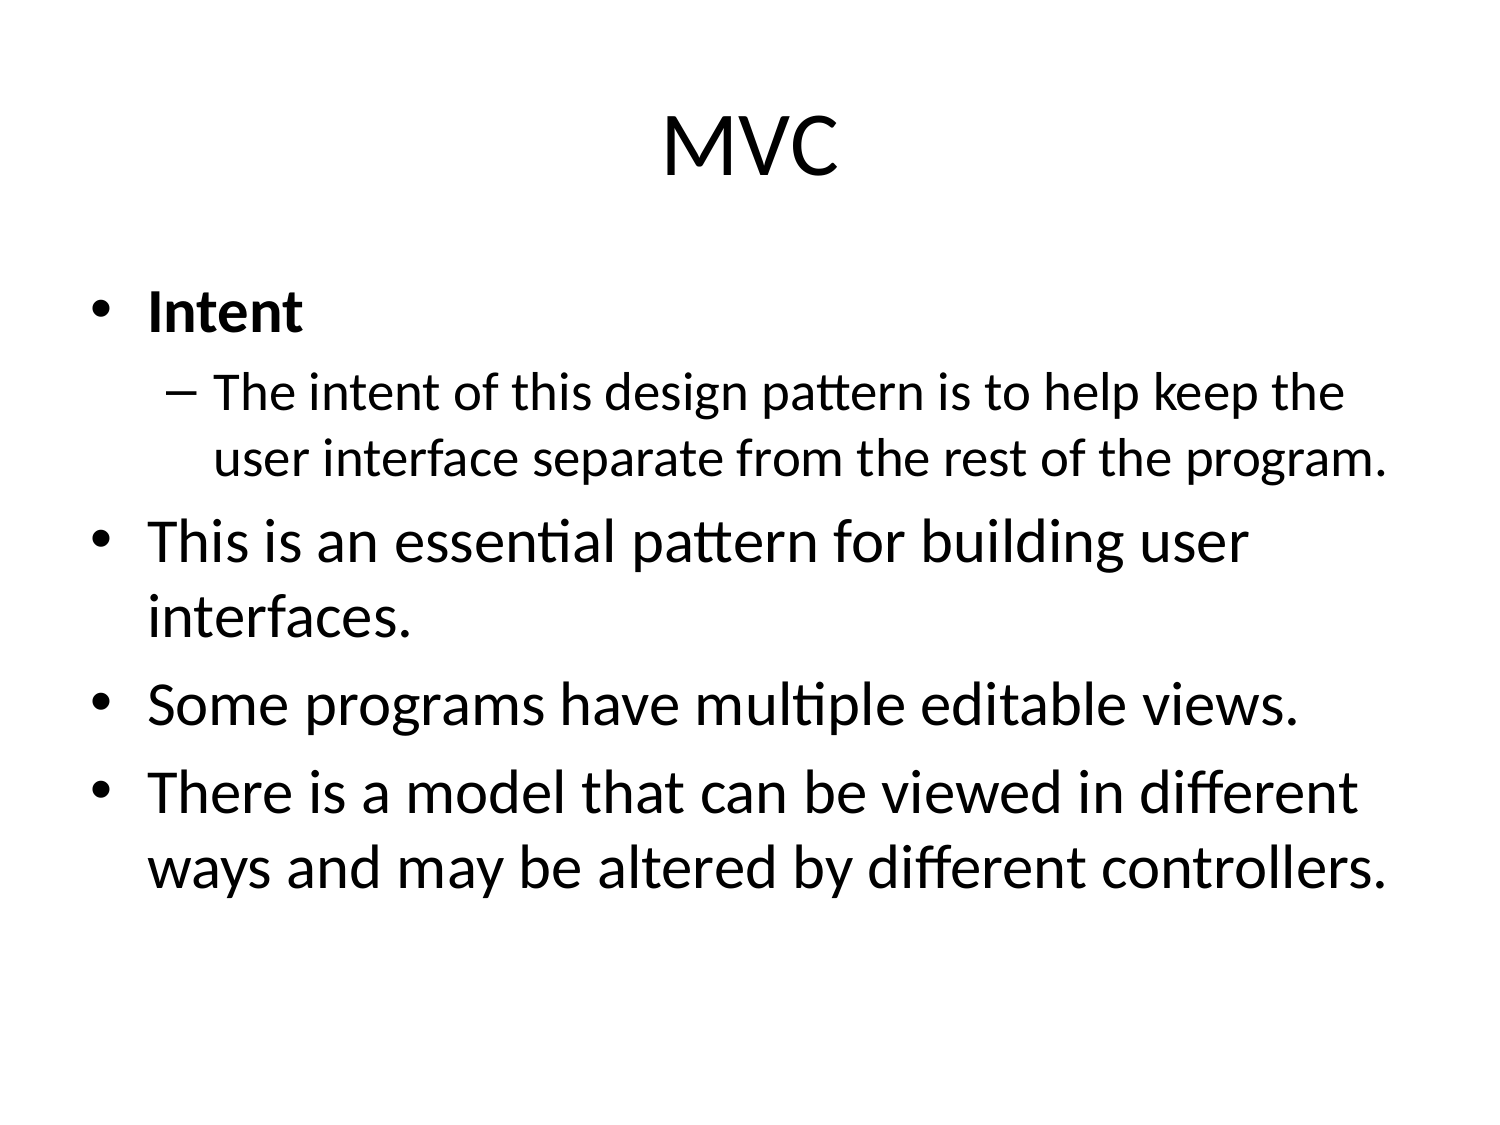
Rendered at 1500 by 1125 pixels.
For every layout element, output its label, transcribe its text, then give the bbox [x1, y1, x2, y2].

list Intent The intent of this design pattern is to help keep the user interface separate from the rest of the program. This is an essential pattern for building user interfaces. Some programs have multiple editable views. There is a model that can be viewed in different ways and may be altered by different controllers. [75, 262, 1425, 1005]
title MVC [75, 45, 1425, 233]
